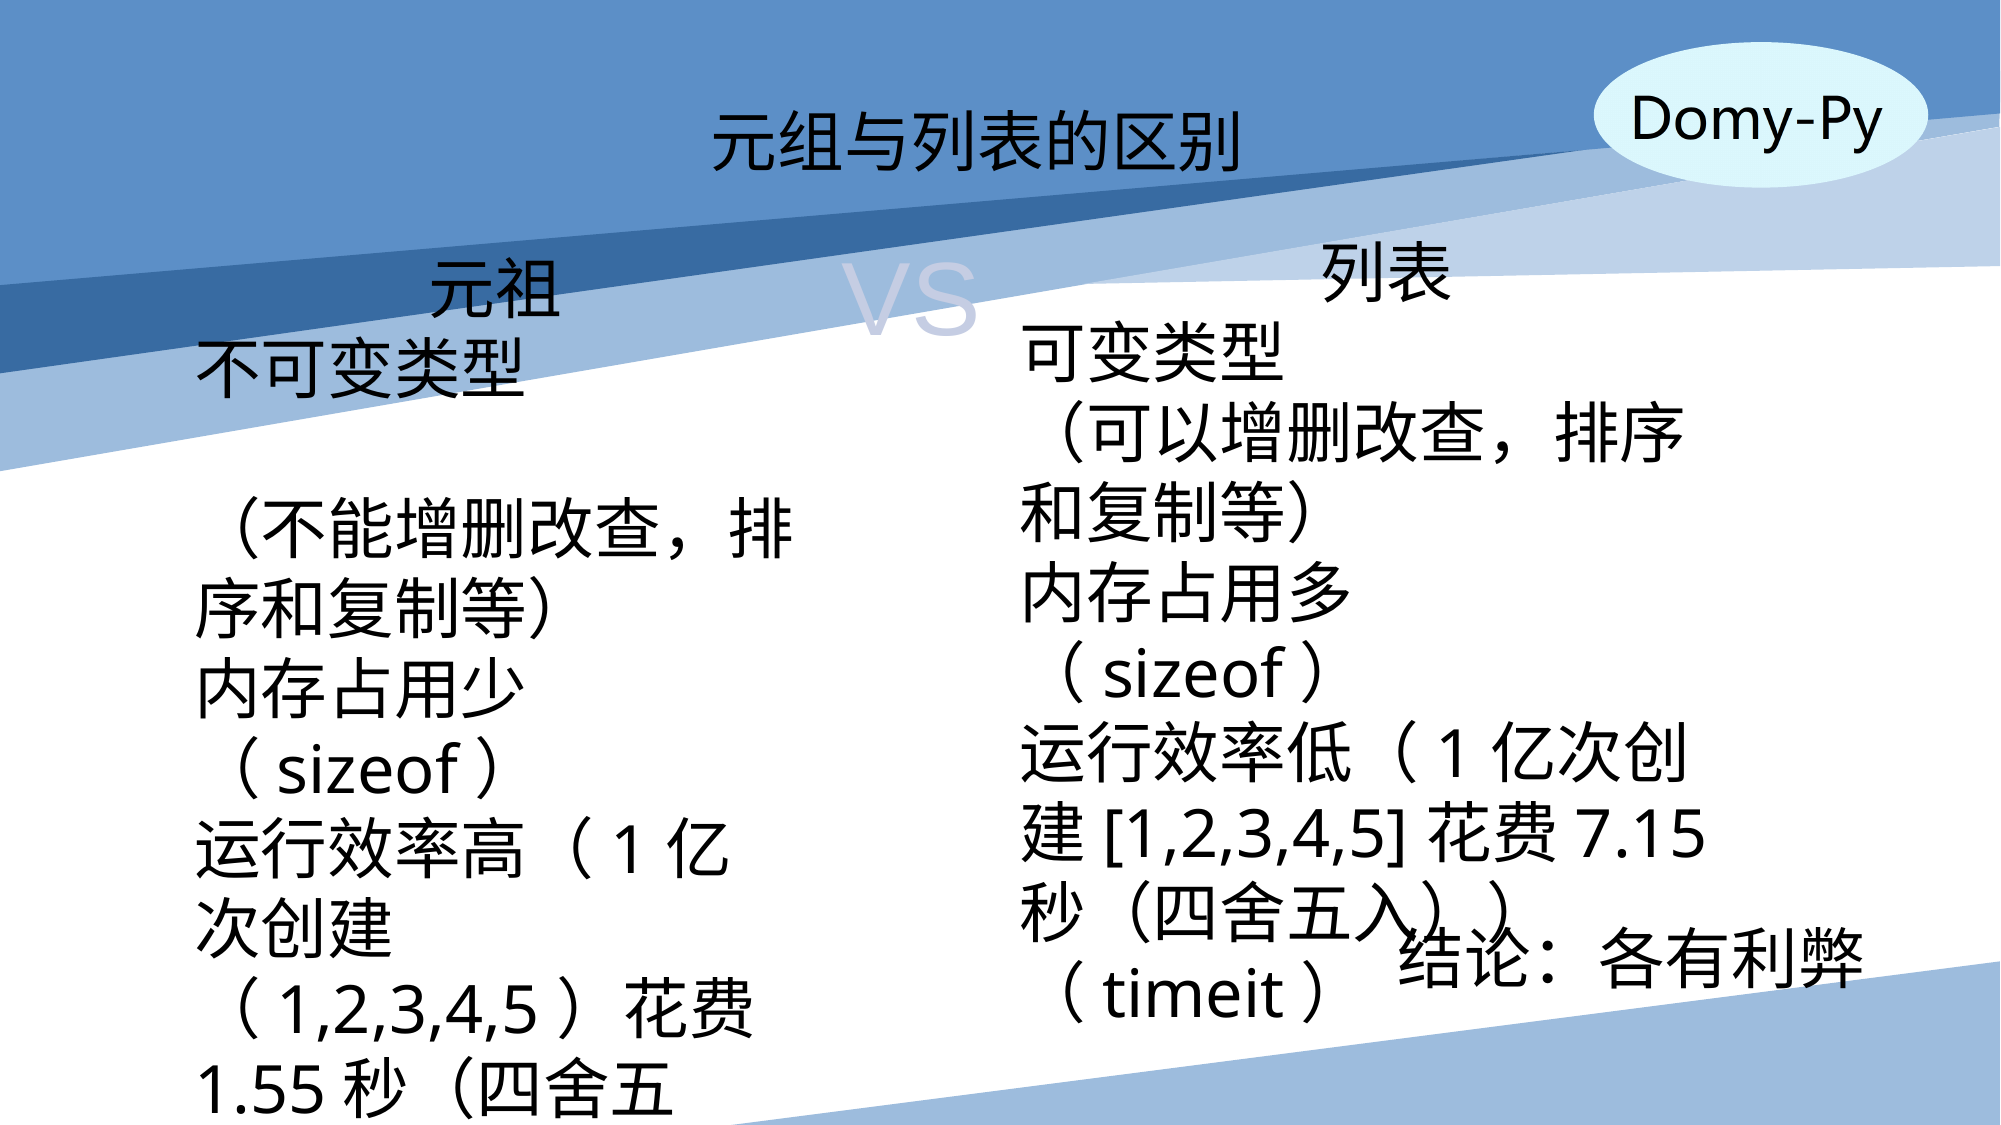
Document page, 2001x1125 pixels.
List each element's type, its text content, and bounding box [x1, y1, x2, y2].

text_box VS [827, 223, 1053, 364]
text_box 结论：各有利弊 [1383, 909, 1948, 1004]
text_box 元祖 不可变类型 （不能增删改查，排序和复制等） 内存占用少 （sizeof） 运行效率高（1亿次创建（1,2,3,4,5）花费1.55秒（四舍五入））（timeit） [179, 239, 812, 1125]
text_box 元组与列表的区别 [696, 91, 1304, 187]
picture [1593, 42, 1929, 188]
text_box 列表 可变类型 （可以增删改查，排序和复制等） 内存占用多 （sizeof） 运行效率低（1亿次创建[1,2,3,4,5]花费7.15秒（四舍五入）） （timeit） [1004, 223, 1769, 1038]
